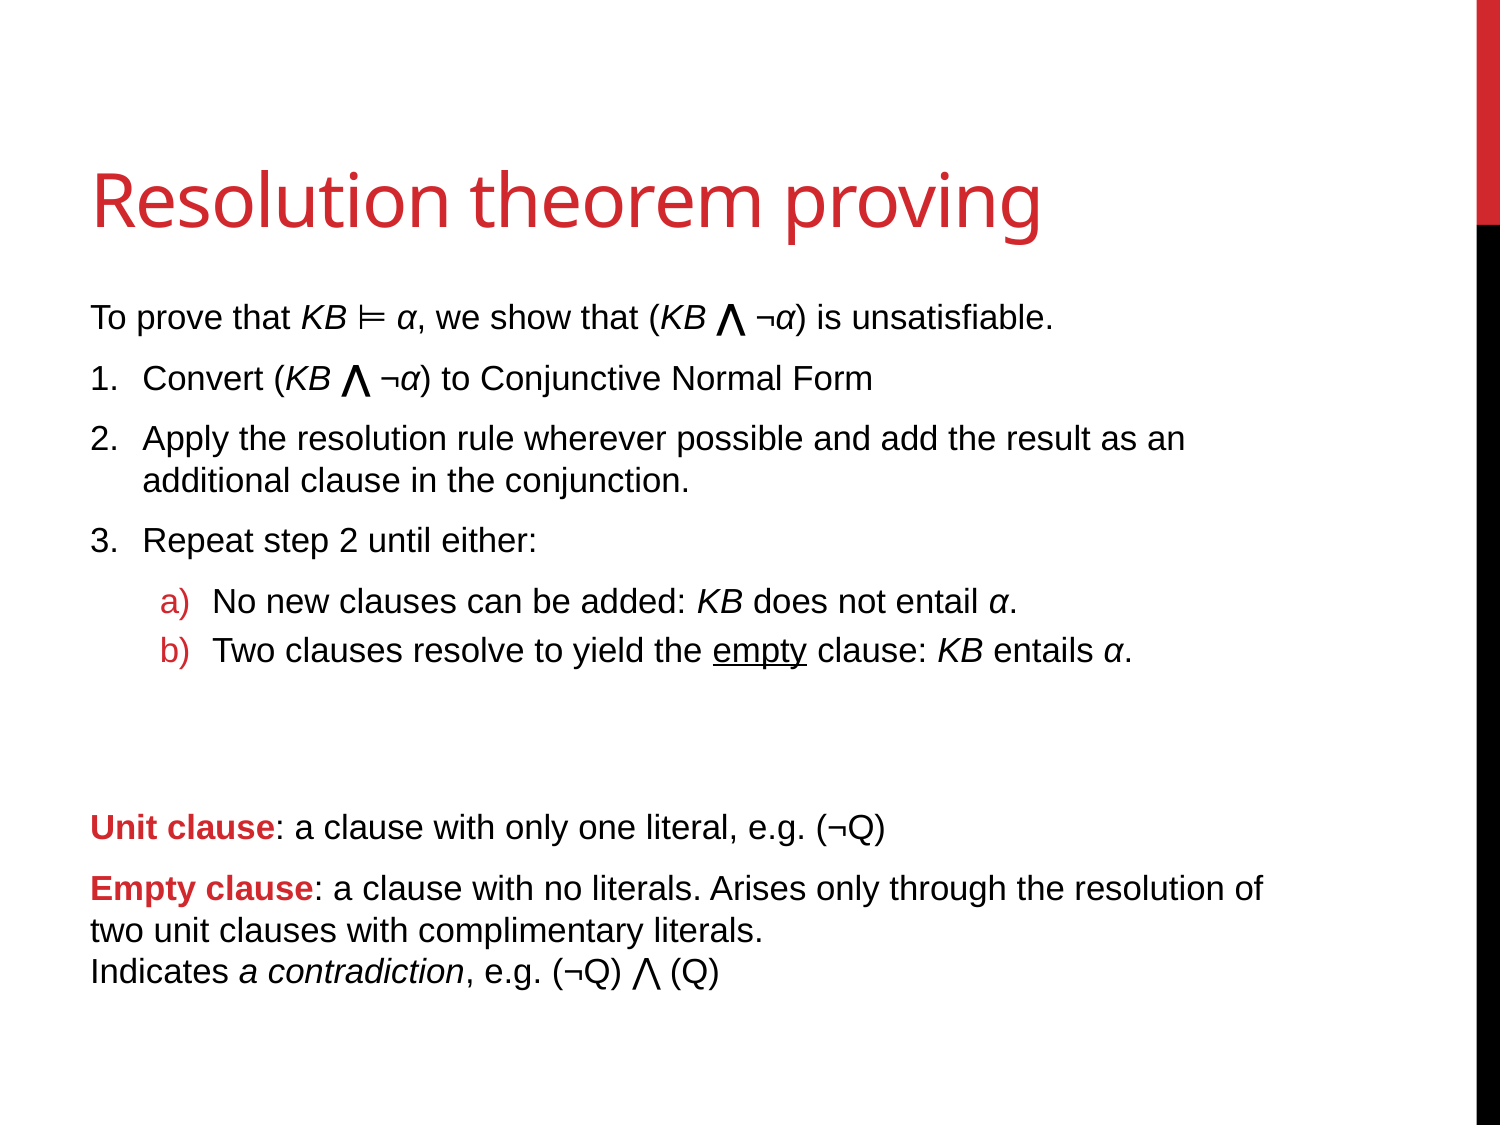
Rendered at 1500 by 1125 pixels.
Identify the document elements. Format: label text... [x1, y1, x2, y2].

list To prove that KB ⊨ α, we show that (KB ⋀ ¬α) is unsatisfiable. Convert (KB ⋀ ¬α) to Conjunctive Normal Form Apply the resolution rule wherever possible and add the result as an additional clause in the conjunction. Repeat step 2 until either: No new clauses can be added: KB does not entail α. Two clauses resolve to yield the empty clause: KB entails α. Unit clause: a clause with only one literal, e.g. (¬Q) Empty clause: a clause with no literals. Arises only through the resolution of two unit clauses with complimentary literals. Indicates a contradiction, e.g. (¬Q) ⋀ (Q) [75, 287, 1325, 1005]
title Resolution theorem proving [75, 25, 1325, 250]
